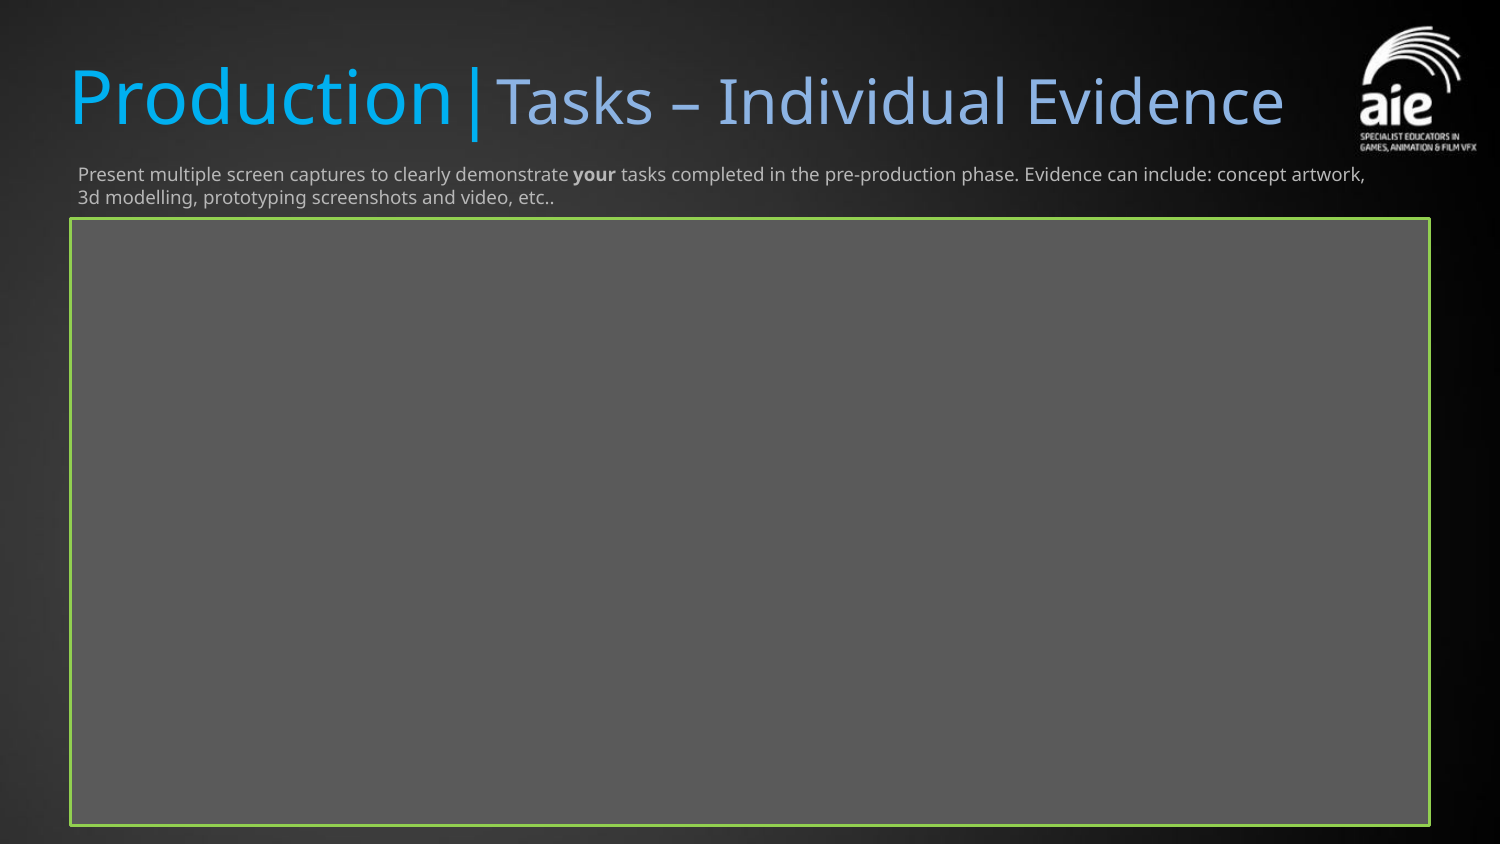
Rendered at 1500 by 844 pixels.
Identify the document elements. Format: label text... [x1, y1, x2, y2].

title Production|Tasks – Individual Evidence [53, 33, 1426, 156]
list Present multiple screen captures to clearly demonstrate your tasks completed in the pre-production phase. Evidence can include: concept artwork, 3d modelling, prototyping screenshots and video, etc.. [62, 156, 1407, 204]
picture [0, 0, 1500, 844]
